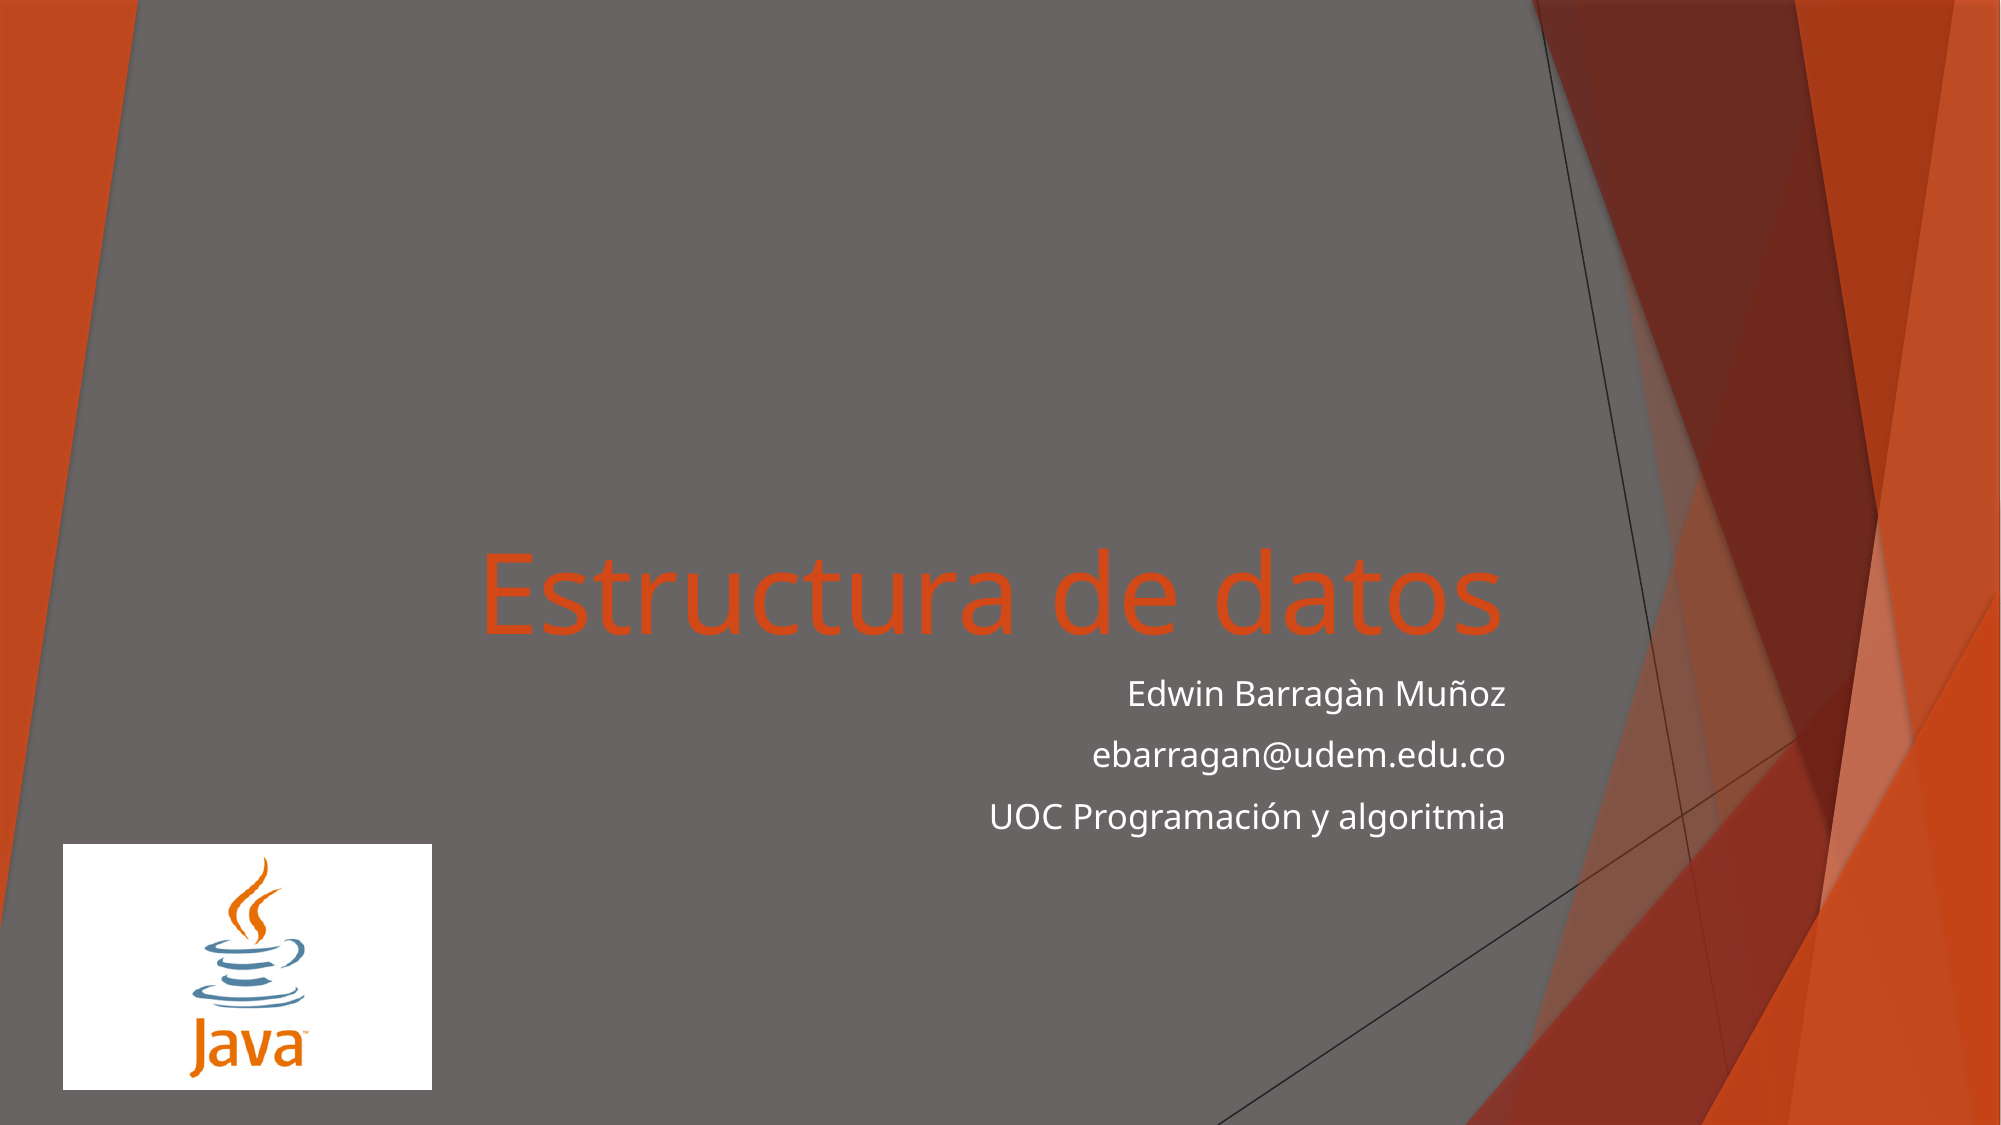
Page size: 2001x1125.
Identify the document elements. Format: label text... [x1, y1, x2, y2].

picture [62, 843, 432, 1091]
title Estructura de datos [247, 394, 1522, 664]
subtitle Edwin Barragàn Muñoz ebarragan@udem.edu.co UOC Programación y algoritmia [247, 664, 1522, 845]
